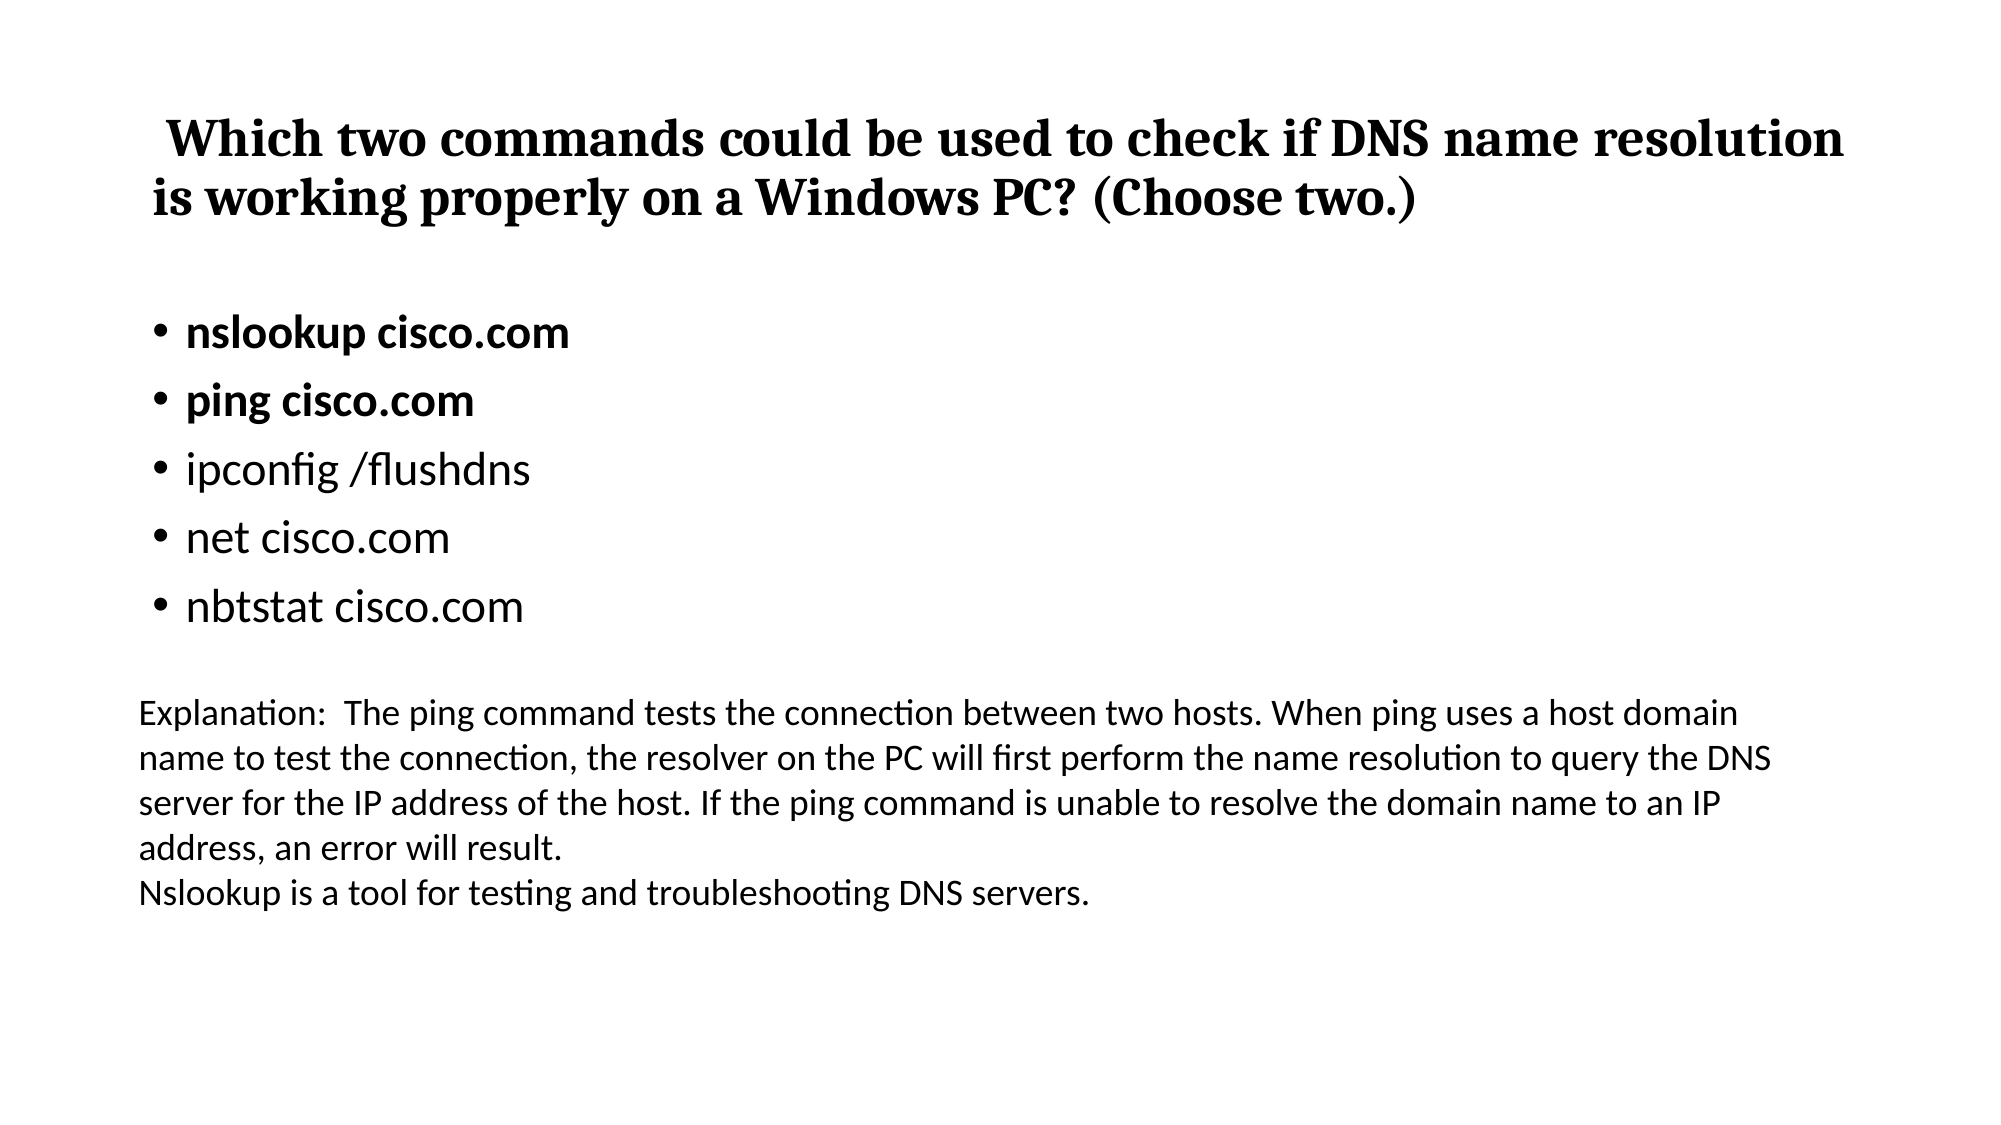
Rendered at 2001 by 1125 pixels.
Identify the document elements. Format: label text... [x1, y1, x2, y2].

list nslookup cisco.com ping cisco.com ipconfig /flushdns net cisco.com nbtstat cisco.com [137, 299, 1863, 643]
text_box Explanation: The ping command tests the connection between two hosts. When ping uses a host domain name to test the connection, the resolver on the PC will first perform the name resolution to query the DNS server for the IP address of the host. If the ping command is unable to resolve the domain name to an IP address, an error will result. Nslookup is a tool for testing and troubleshooting DNS servers. [123, 680, 1849, 921]
title Which two commands could be used to check if DNS name resolution is working properly on a Windows PC? (Choose two.) [137, 59, 1863, 278]
